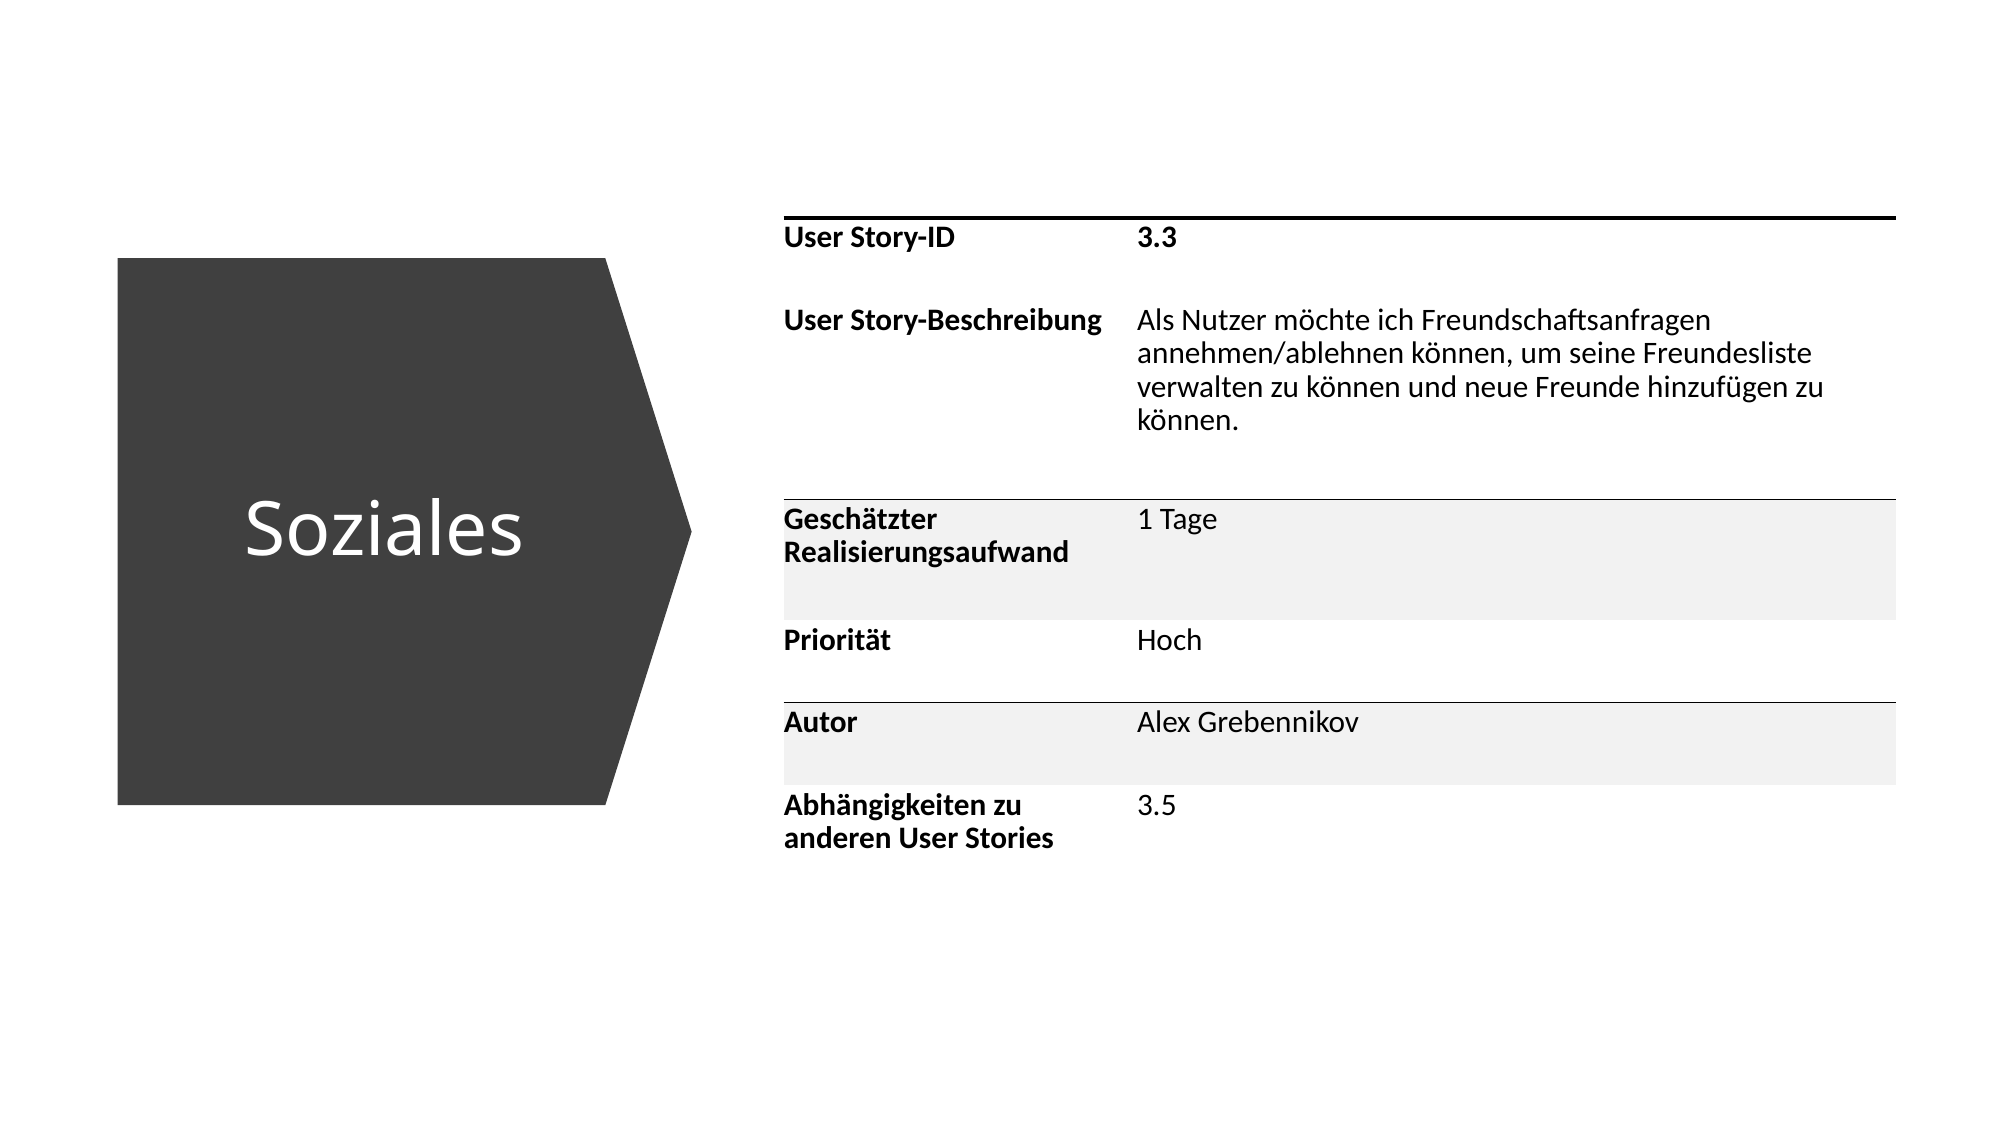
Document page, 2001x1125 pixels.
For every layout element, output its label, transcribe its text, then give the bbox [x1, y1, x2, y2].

table_cell Alex Grebennikov [1137, 703, 1896, 785]
table_cell Geschätzter Realisierungsaufwand [784, 500, 1137, 620]
table_cell Als Nutzer möchte ich Freundschaftsanfragen annehmen/ablehnen können, um seine Freundesliste verwalten zu können und neue Freunde hinzufügen zu können. [1137, 300, 1896, 499]
table_cell User Story-Beschreibung [784, 300, 1137, 499]
table_header User Story-ID [784, 220, 1137, 300]
text_box [116, 257, 693, 807]
table_cell Autor [784, 703, 1137, 785]
table_cell 1 Tage [1137, 500, 1896, 620]
title Soziales [168, 322, 601, 741]
table_header 3.3 [1137, 220, 1896, 300]
table_cell Abhängigkeiten zu anderen User Stories [784, 785, 1137, 907]
table_cell Hoch [1137, 620, 1896, 702]
table_cell Priorität [784, 620, 1137, 702]
table_cell 3.5 [1137, 785, 1896, 907]
